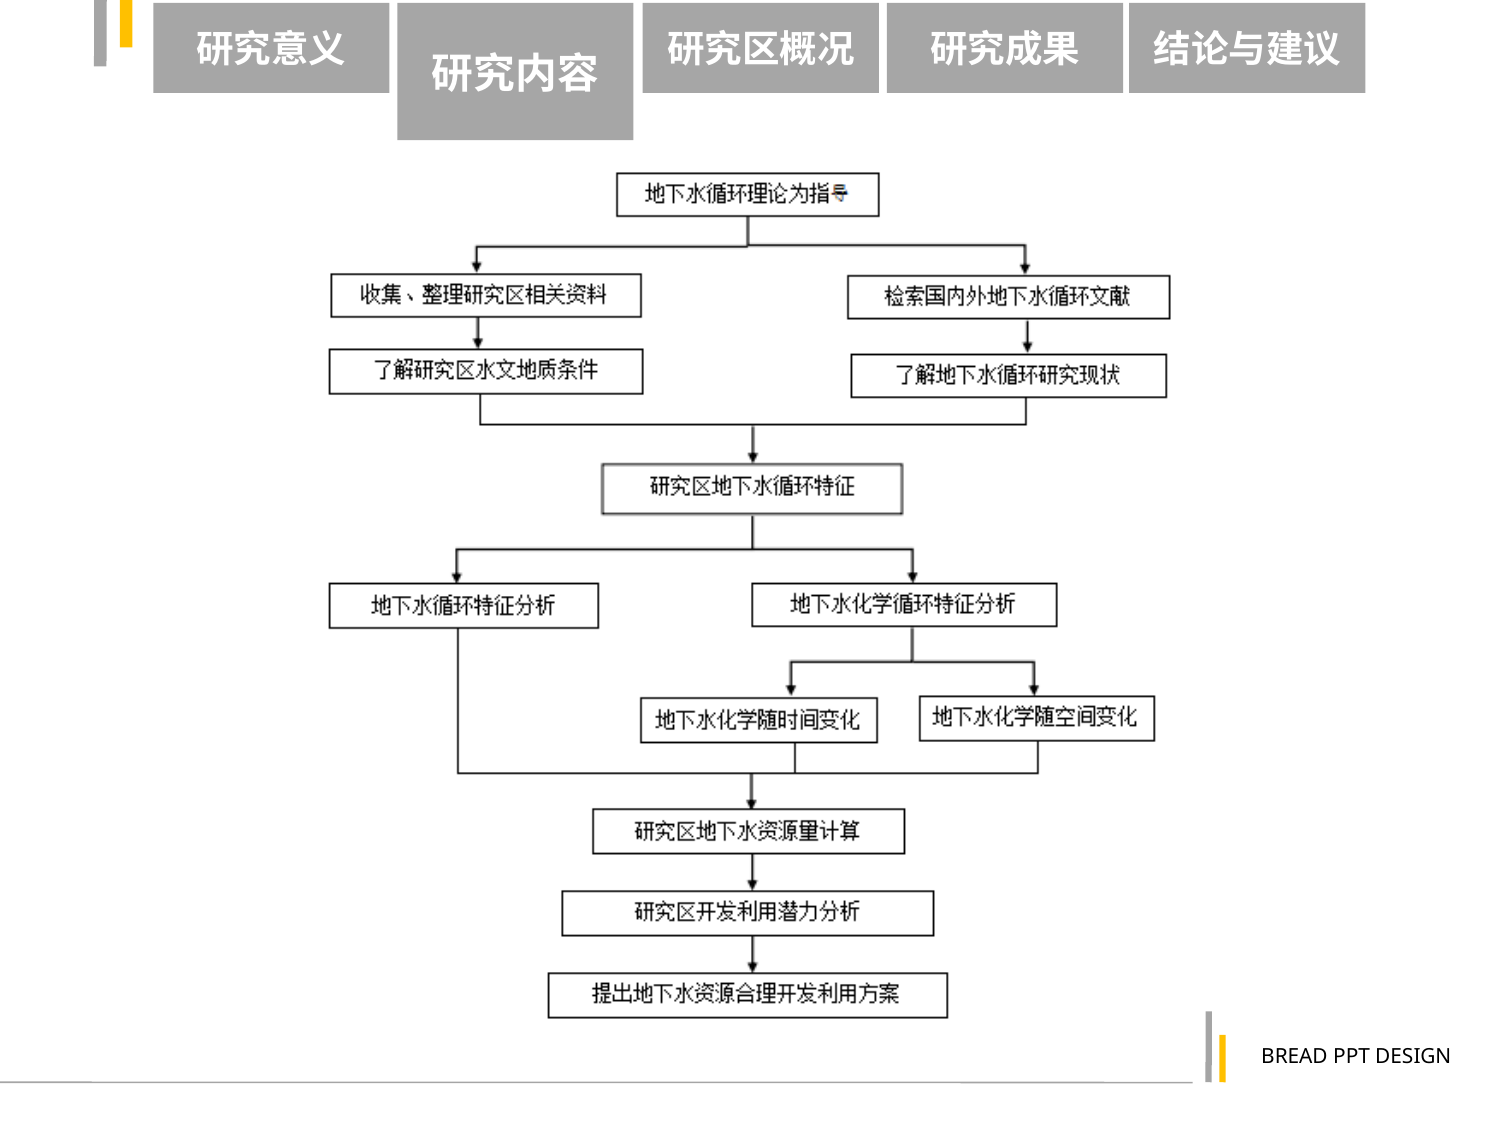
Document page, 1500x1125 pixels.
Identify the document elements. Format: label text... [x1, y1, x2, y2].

text_box 研究区概况 [642, 2, 879, 93]
text_box 研究意义 [153, 2, 390, 93]
text_box 结论与建议 [1129, 2, 1366, 93]
text_box 研究成果 [886, 2, 1124, 93]
text_box 研究内容 [397, 2, 634, 141]
picture [324, 166, 1176, 1025]
